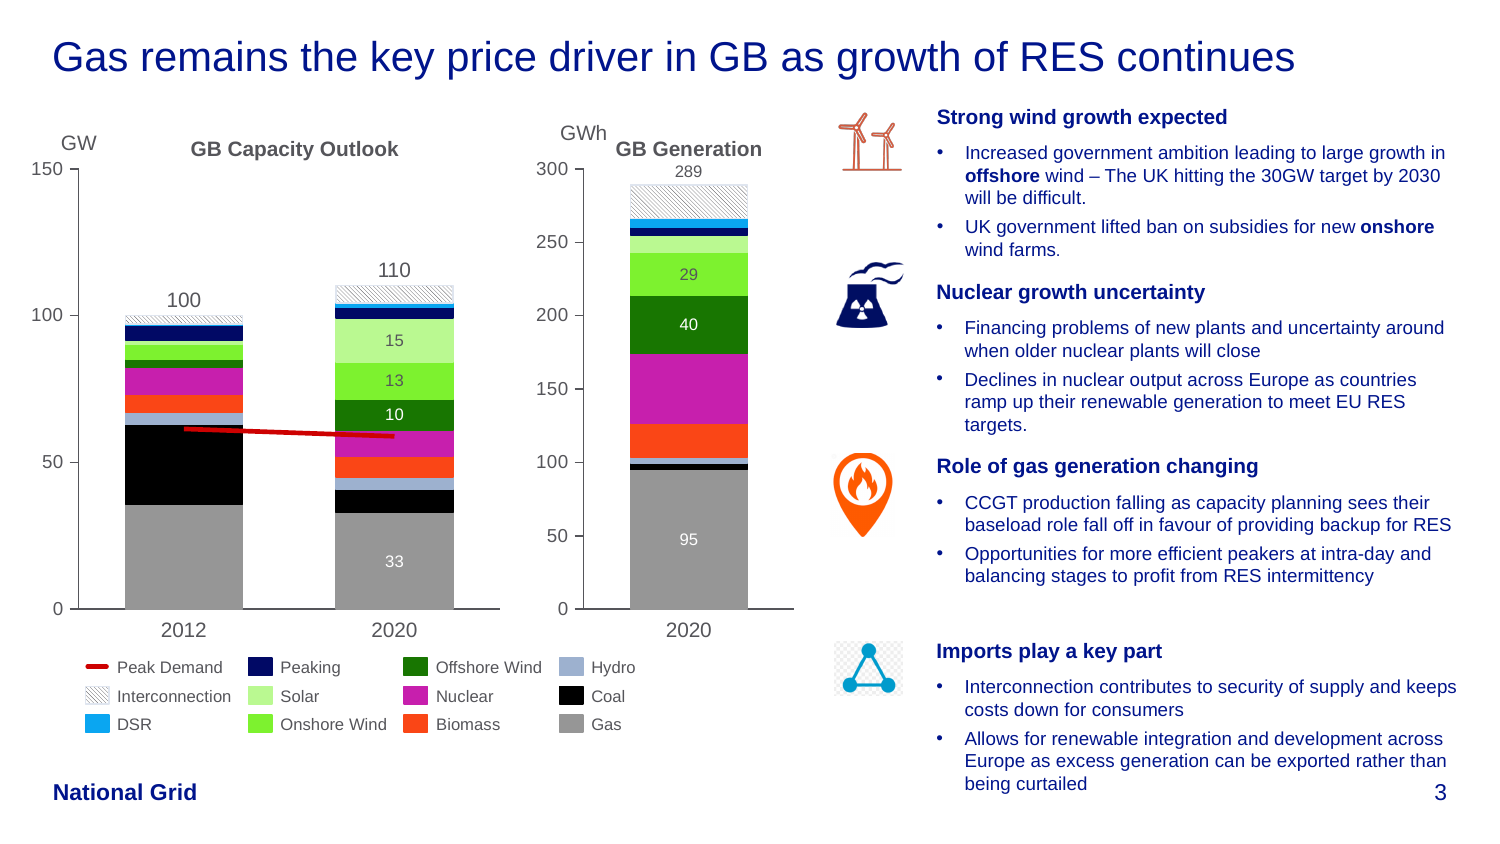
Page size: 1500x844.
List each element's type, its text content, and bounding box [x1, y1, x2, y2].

title Gas remains the key price driver in GB as growth of RES continues [52, 29, 1447, 101]
picture [807, 80, 937, 211]
text_box Peak Demand [117, 657, 224, 678]
chart [518, 153, 809, 625]
text_box 2020 [370, 632, 419, 642]
text_box Nuclear growth uncertainty Financing problems of new plants and uncertainty around when older nuclear plants will close Declines in nuclear output across Europe as countries ramp up their renewable generation to meet EU RES targets. [936, 278, 1446, 435]
text_box GB Generation [583, 135, 795, 152]
text_box GWh [559, 119, 608, 145]
text_box DSR [117, 713, 153, 734]
text_box [85, 686, 109, 704]
text_box Solar [280, 685, 320, 706]
text_box Imports play a key part Interconnection contributes to security of supply and keeps costs down for consumers Allows for renewable integration and development across Europe as excess generation can be exported rather than being curtailed [936, 637, 1461, 821]
text_box [404, 658, 428, 676]
text_box Coal [591, 685, 626, 706]
text_box Interconnection [117, 685, 232, 706]
text_box Gas [591, 713, 622, 734]
text_box Onshore Wind [280, 713, 388, 734]
text_box [248, 714, 273, 733]
text_box GB Capacity Outlook [97, 135, 500, 152]
text_box 2012 [159, 632, 208, 642]
text_box [559, 686, 583, 704]
text_box [85, 714, 109, 733]
text_box 2020 [664, 632, 713, 642]
text_box [404, 714, 428, 733]
chart [13, 153, 514, 625]
text_box Biomass [435, 713, 500, 734]
text_box [248, 686, 273, 704]
picture [829, 453, 896, 537]
text_box Peaking [280, 657, 342, 678]
text_box Hydro [591, 657, 636, 678]
text_box [559, 658, 583, 676]
text_box GW [60, 129, 97, 152]
text_box [404, 686, 428, 704]
text_box Offshore Wind [435, 657, 543, 678]
picture [829, 256, 908, 337]
text_box [559, 714, 583, 733]
text_box Strong wind growth expected Increased government ambition leading to large growth in offshore wind – The UK hitting the 30GW target by 2030 will be difficult. UK government lifted ban on subsidies for new onshore wind farms. [936, 103, 1465, 260]
text_box Nuclear [435, 685, 494, 706]
text_box Role of gas generation changing CCGT production falling as capacity planning sees their baseload role fall off in favour of providing backup for RES Opportunities for more efficient peakers at intra-day and balancing stages to profit from RES intermittency [936, 452, 1461, 587]
text_box [248, 658, 273, 676]
picture [833, 641, 904, 696]
